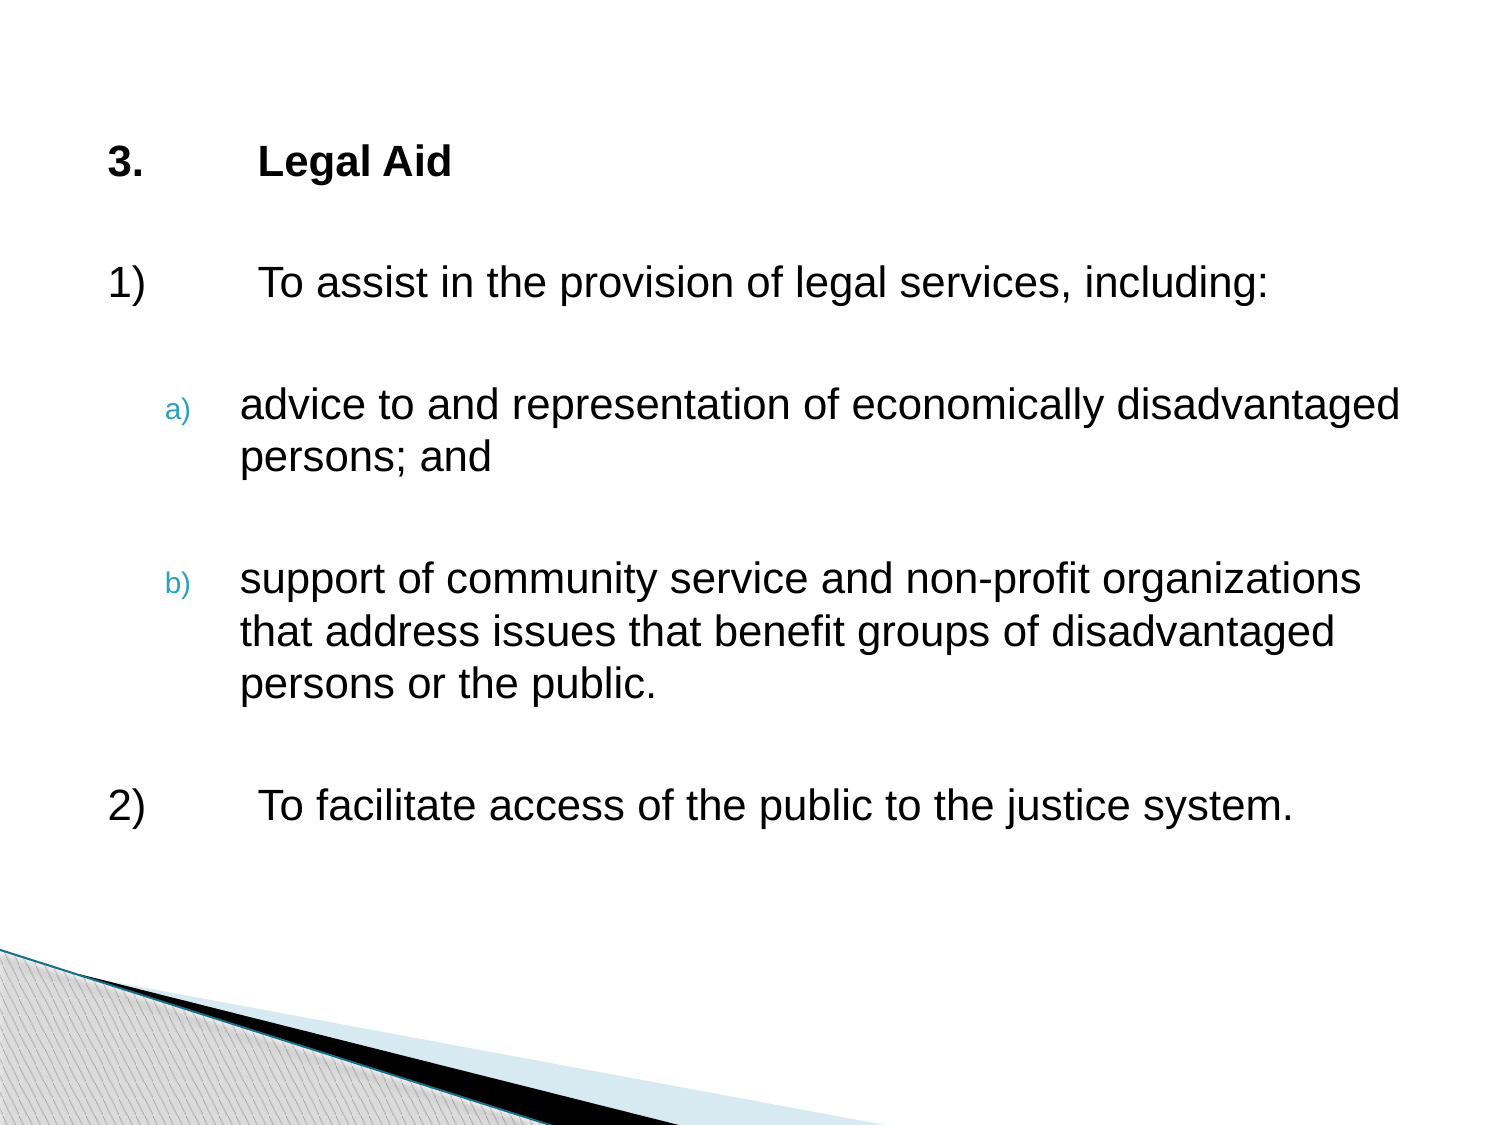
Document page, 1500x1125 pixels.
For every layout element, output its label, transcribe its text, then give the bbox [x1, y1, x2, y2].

list 3. Legal Aid 1) To assist in the provision of legal services, including: advice to and representation of economically disadvantaged persons; and support of community service and non-profit organizations that address issues that benefit groups of disadvantaged persons or the public. 2) To facilitate access of the public to the justice system. [75, 125, 1425, 986]
